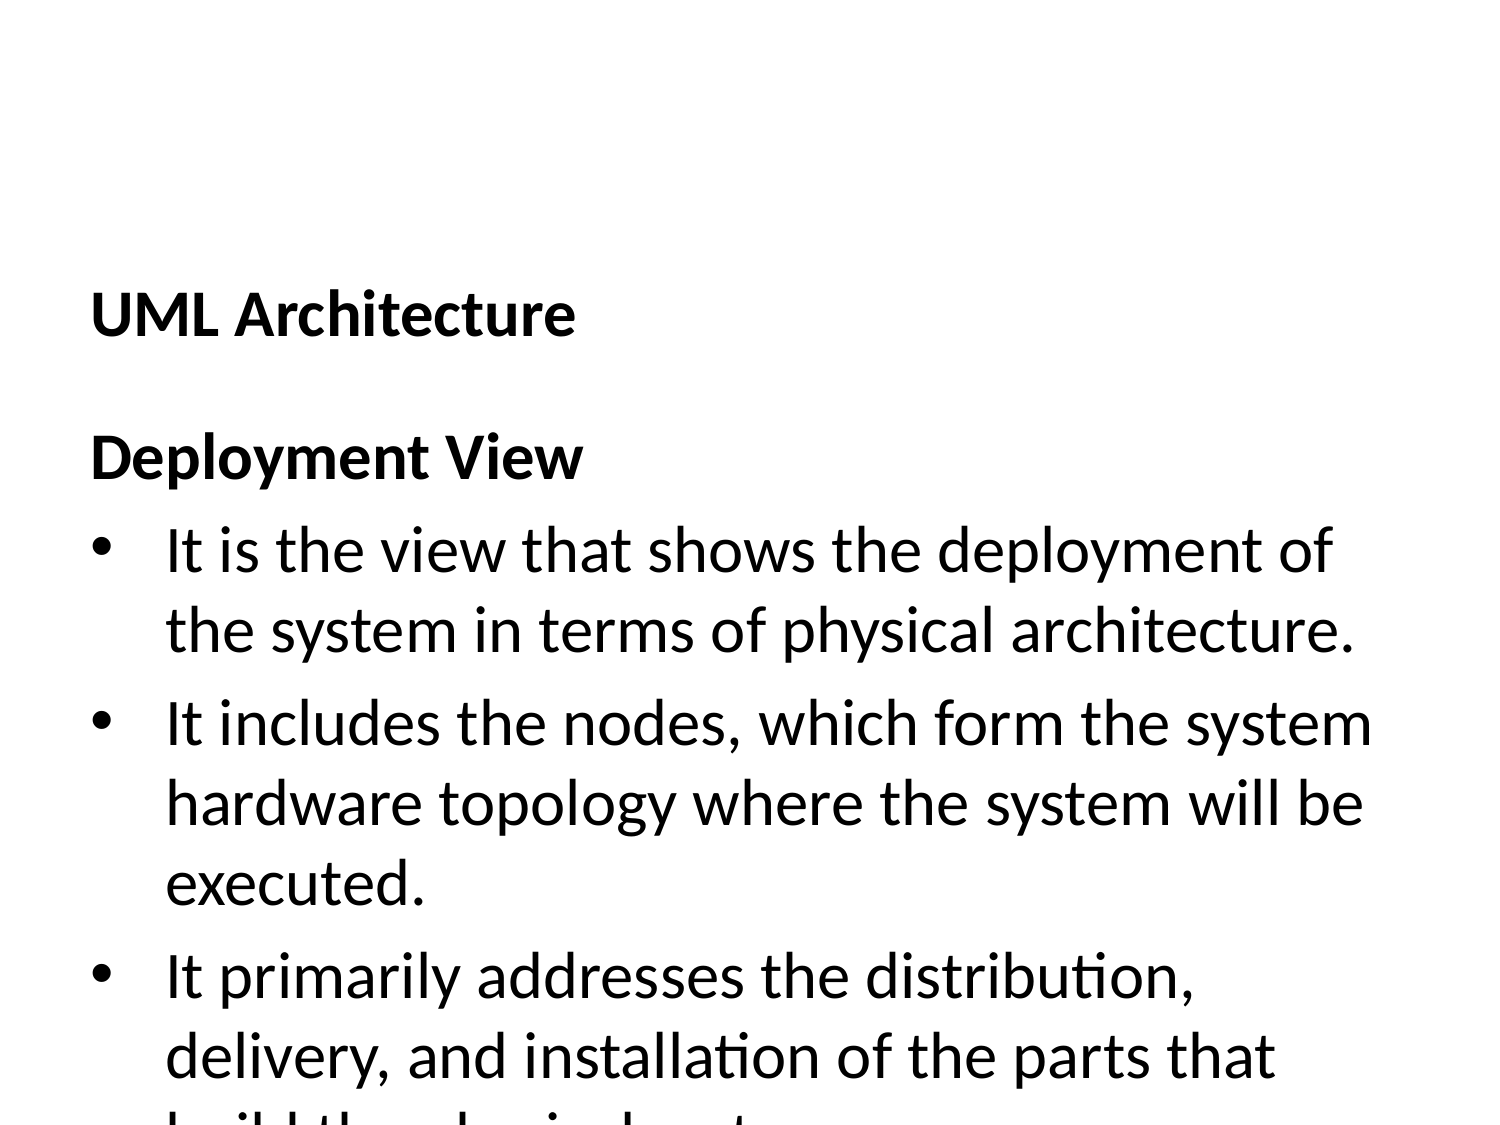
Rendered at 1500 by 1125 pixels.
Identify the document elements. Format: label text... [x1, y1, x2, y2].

list UML Architecture Deployment View It is the view that shows the deployment of the system in terms of physical architecture. It includes the nodes, which form the system hardware topology where the system will be executed. It primarily addresses the distribution, delivery, and installation of the parts that build the physical system. [75, 262, 1425, 1005]
